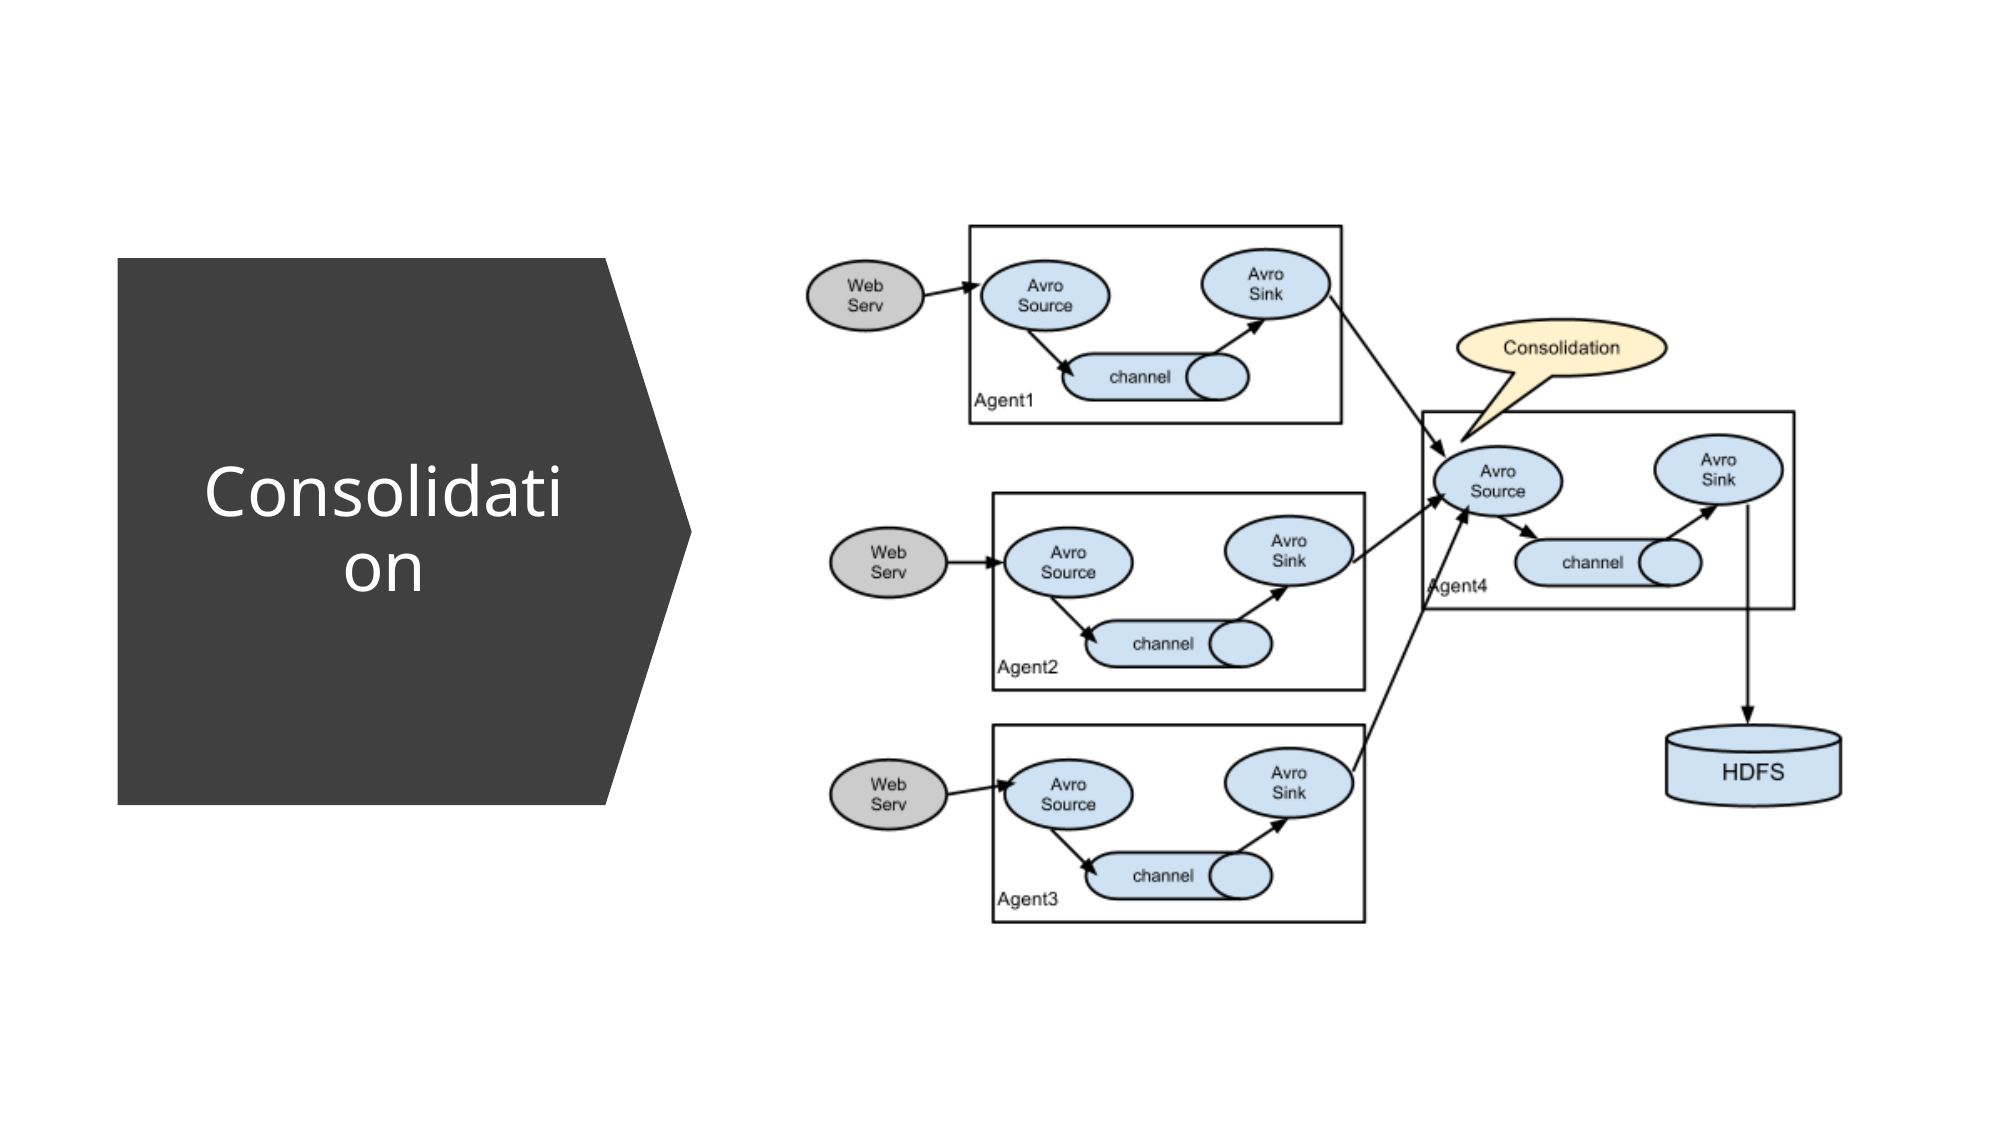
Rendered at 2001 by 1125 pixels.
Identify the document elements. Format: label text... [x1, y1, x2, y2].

text_box [116, 257, 693, 807]
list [783, 185, 1896, 940]
title Consolidation [168, 322, 601, 741]
